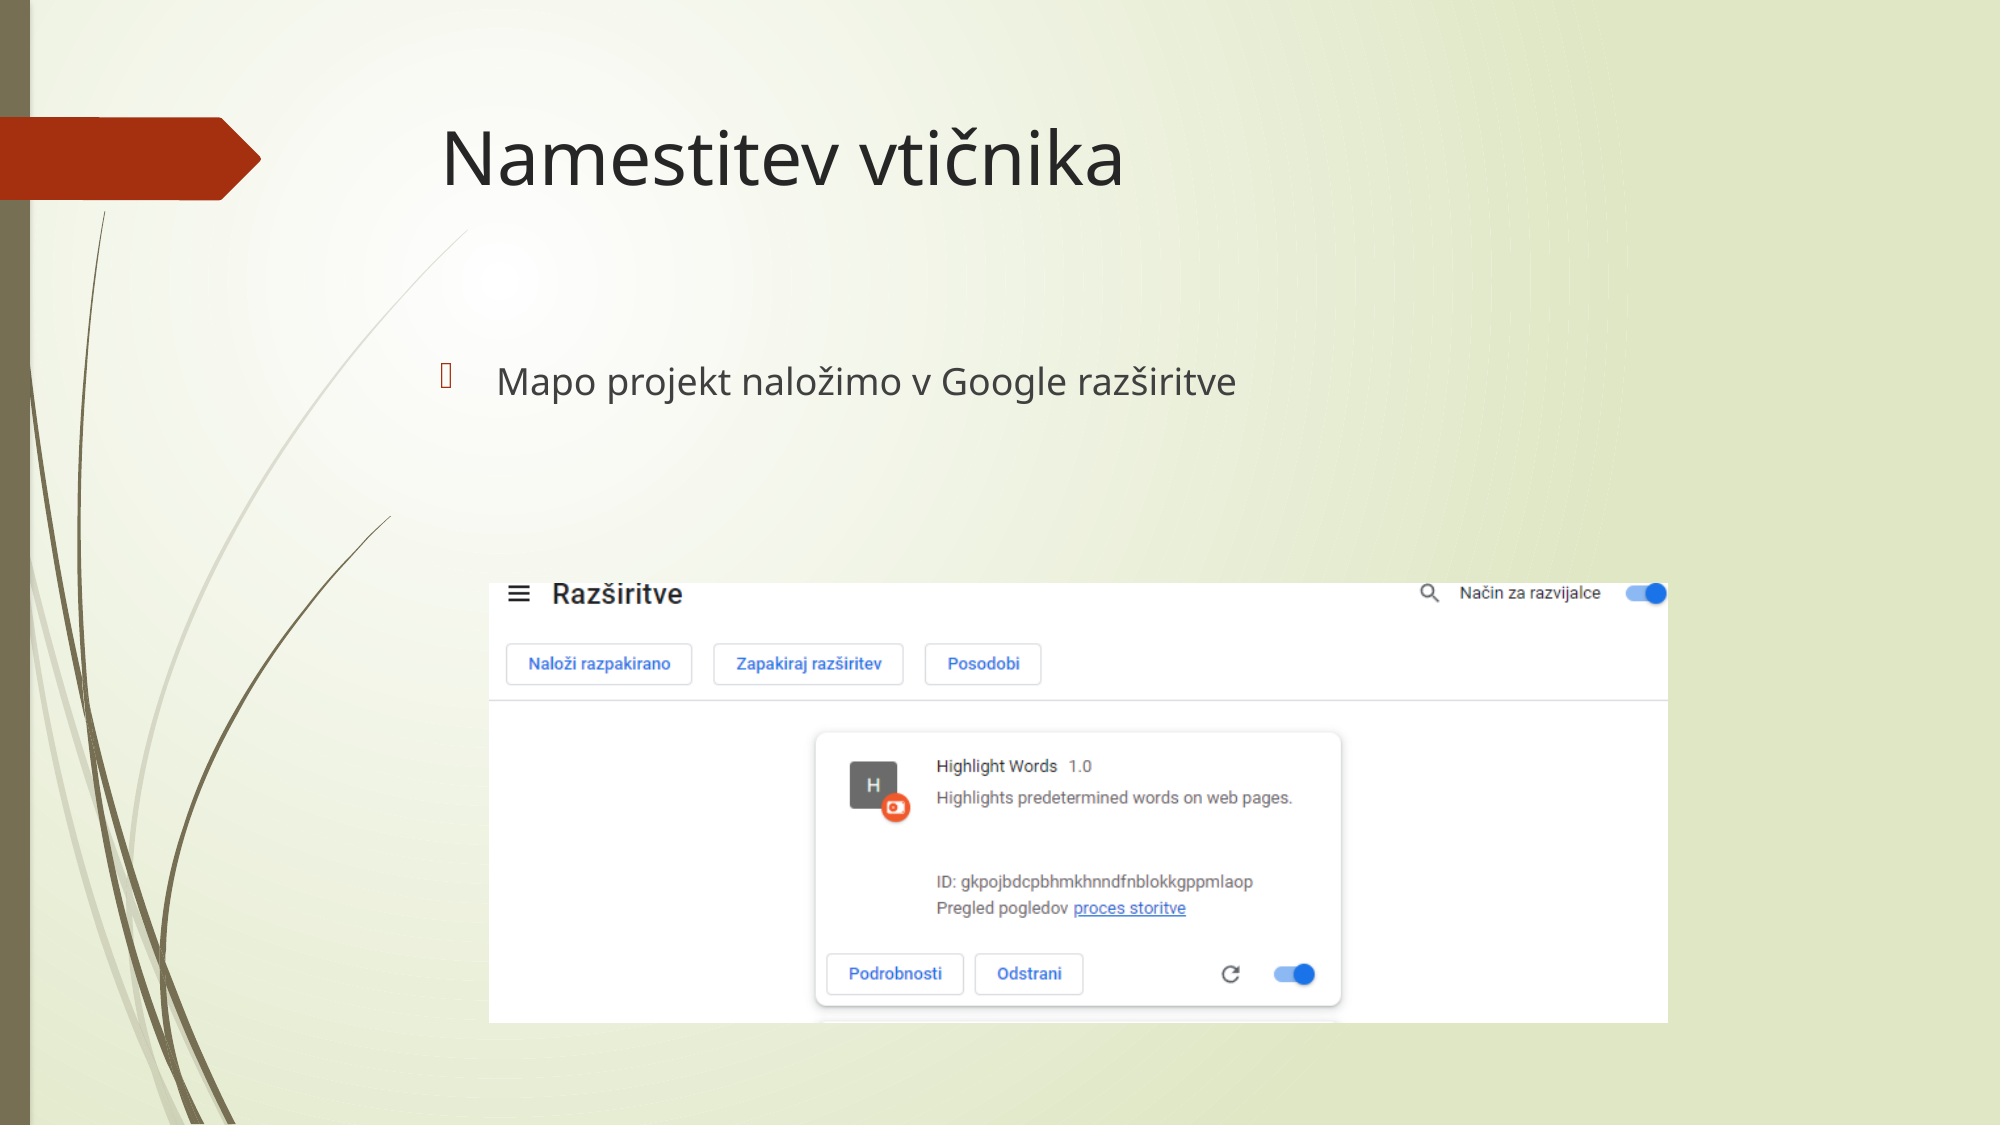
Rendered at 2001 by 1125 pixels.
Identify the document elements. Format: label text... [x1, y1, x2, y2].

list Mapo projekt naložimo v Google razširitve [424, 350, 1888, 970]
title Namestitev vtičnika [425, 102, 1888, 313]
picture [489, 583, 1668, 1023]
